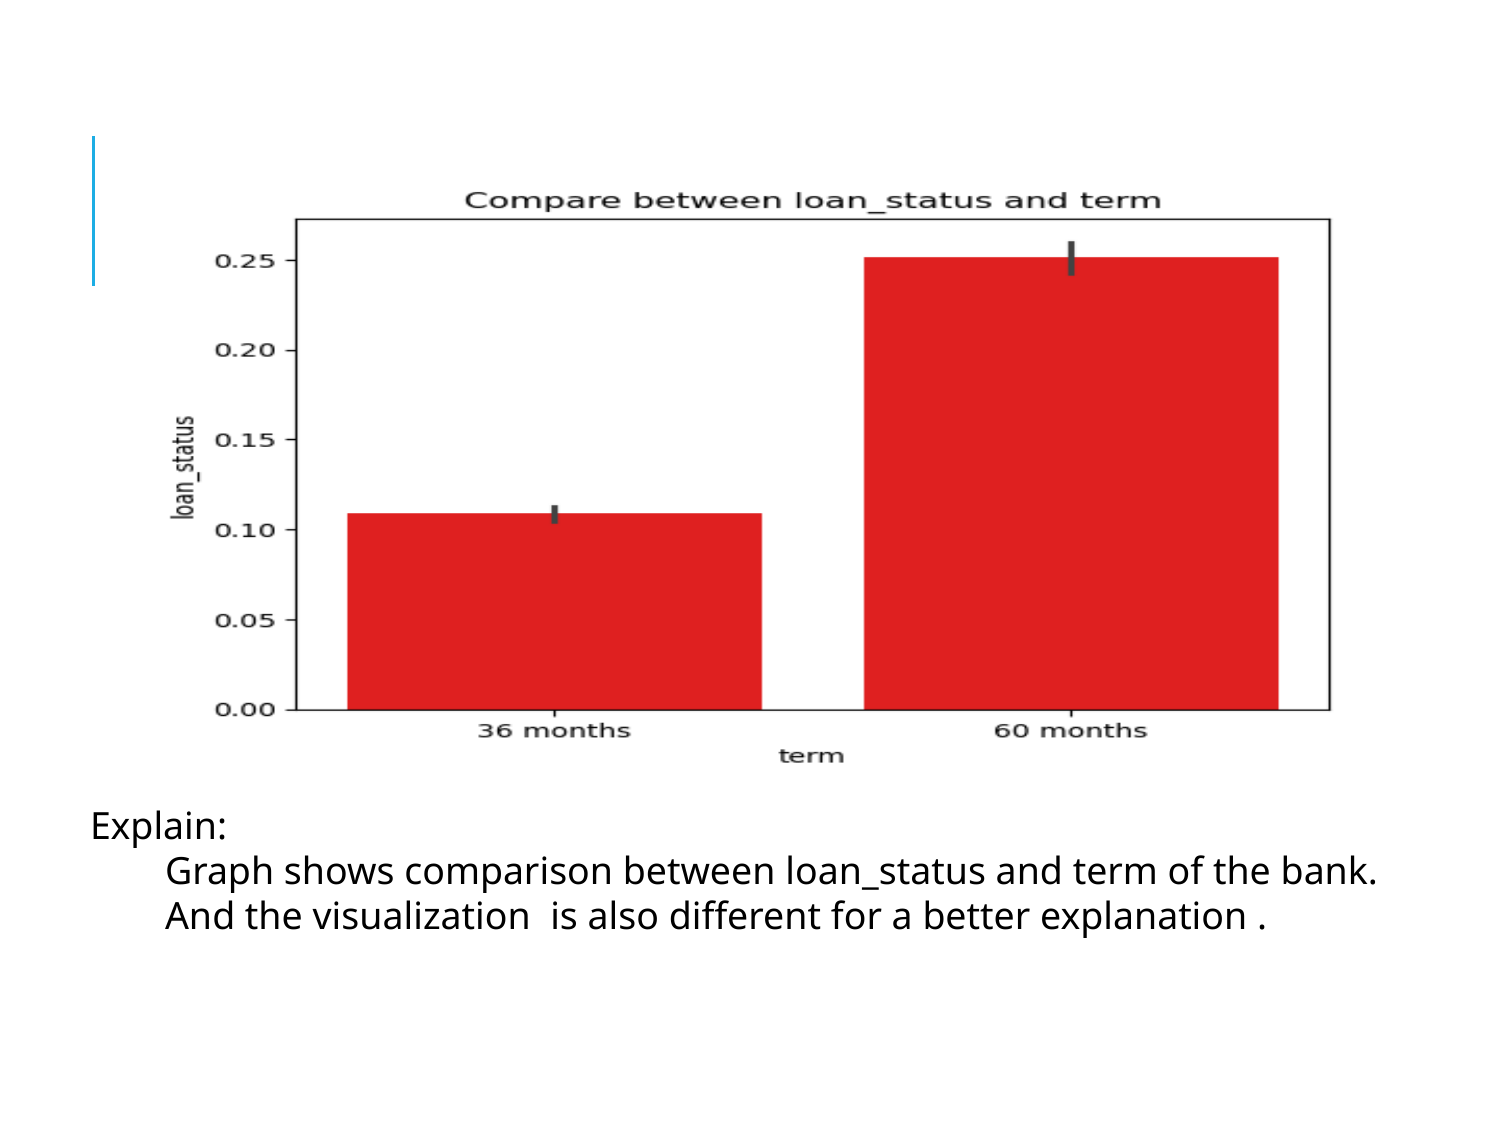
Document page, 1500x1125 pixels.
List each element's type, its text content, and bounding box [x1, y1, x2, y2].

text_box Explain: Graph shows comparison between loan_status and term of the bank. And the visualization is also different for a better explanation . [75, 794, 1394, 945]
picture [149, 179, 1351, 781]
